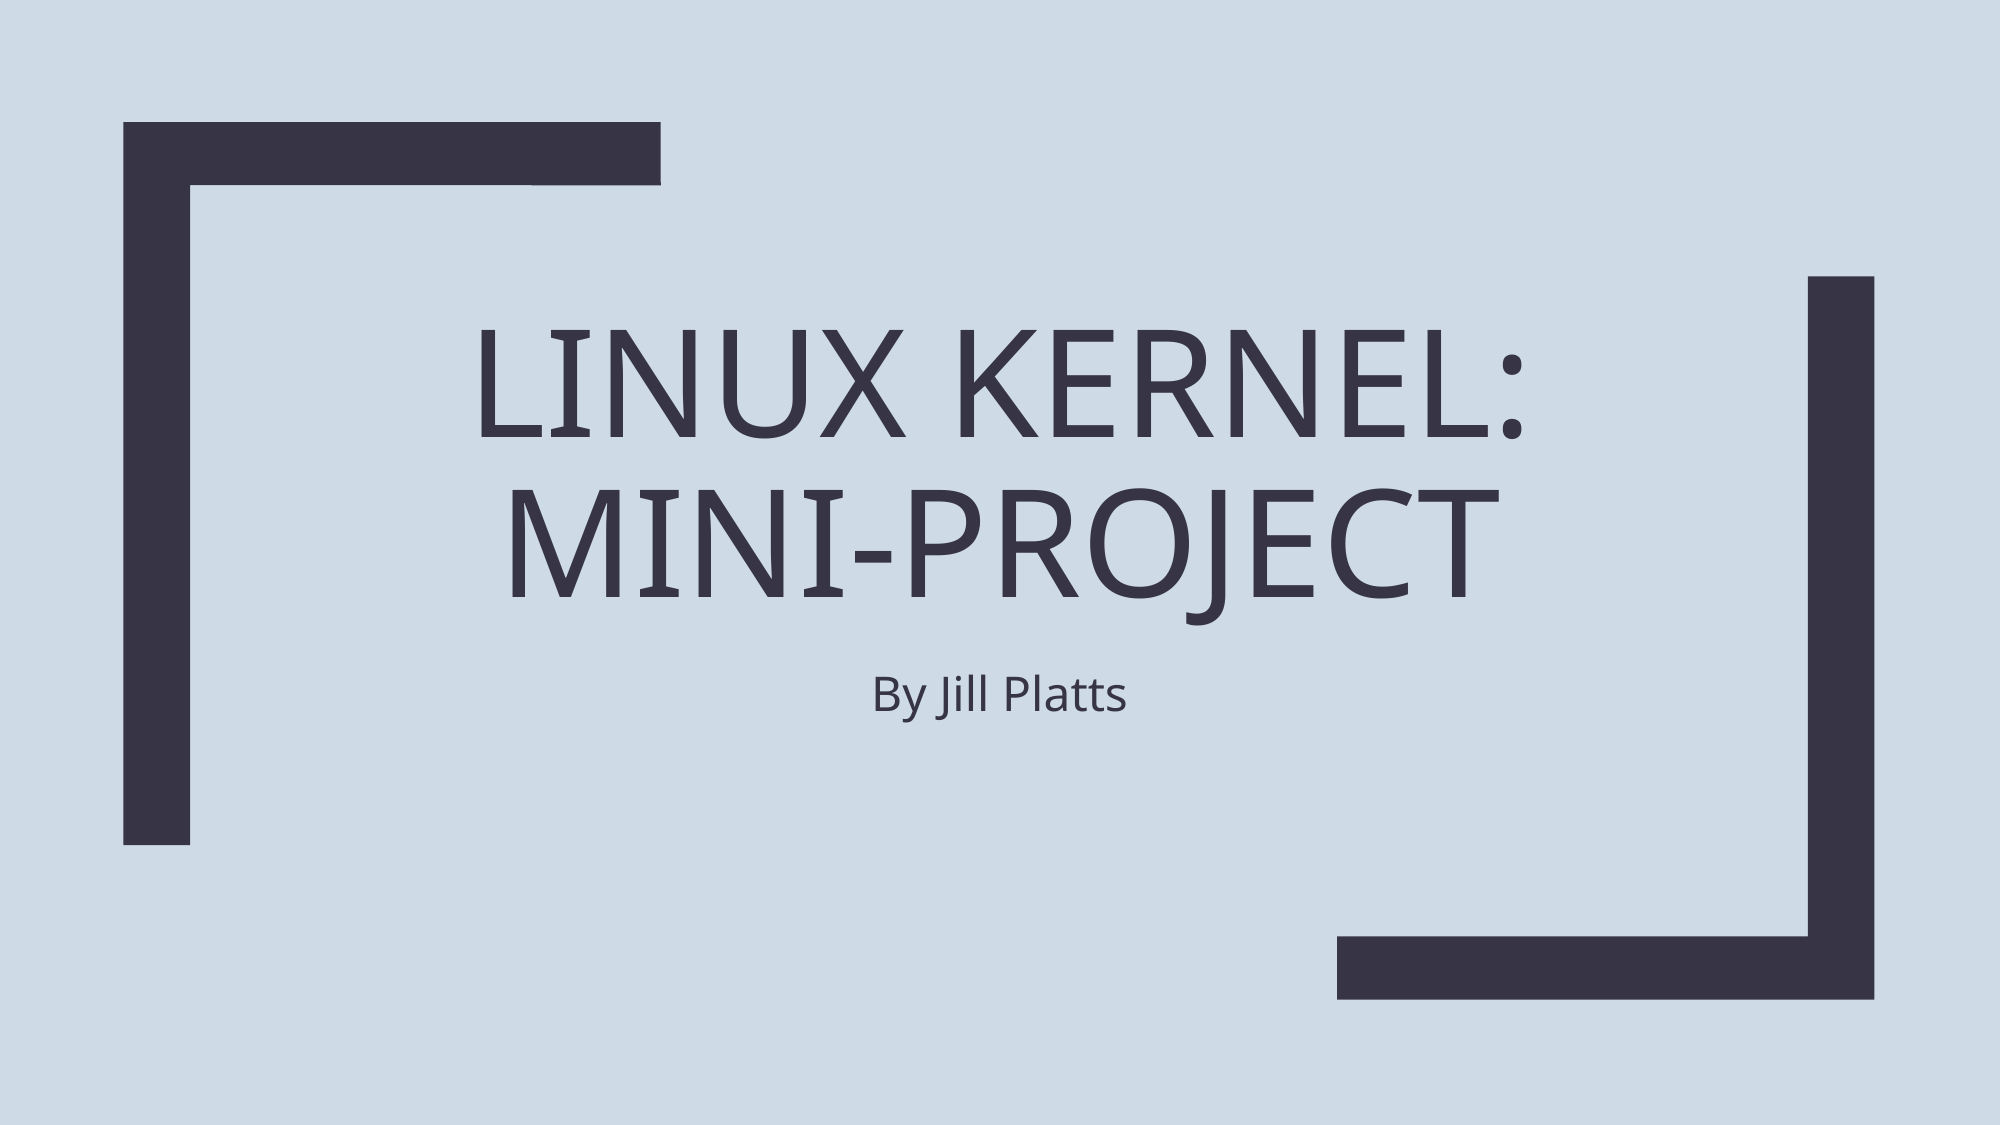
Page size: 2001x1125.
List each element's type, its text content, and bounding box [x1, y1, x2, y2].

subtitle By Jill Platts [439, 649, 1561, 828]
title Linux Kernel: Mini-Project [314, 293, 1686, 638]
